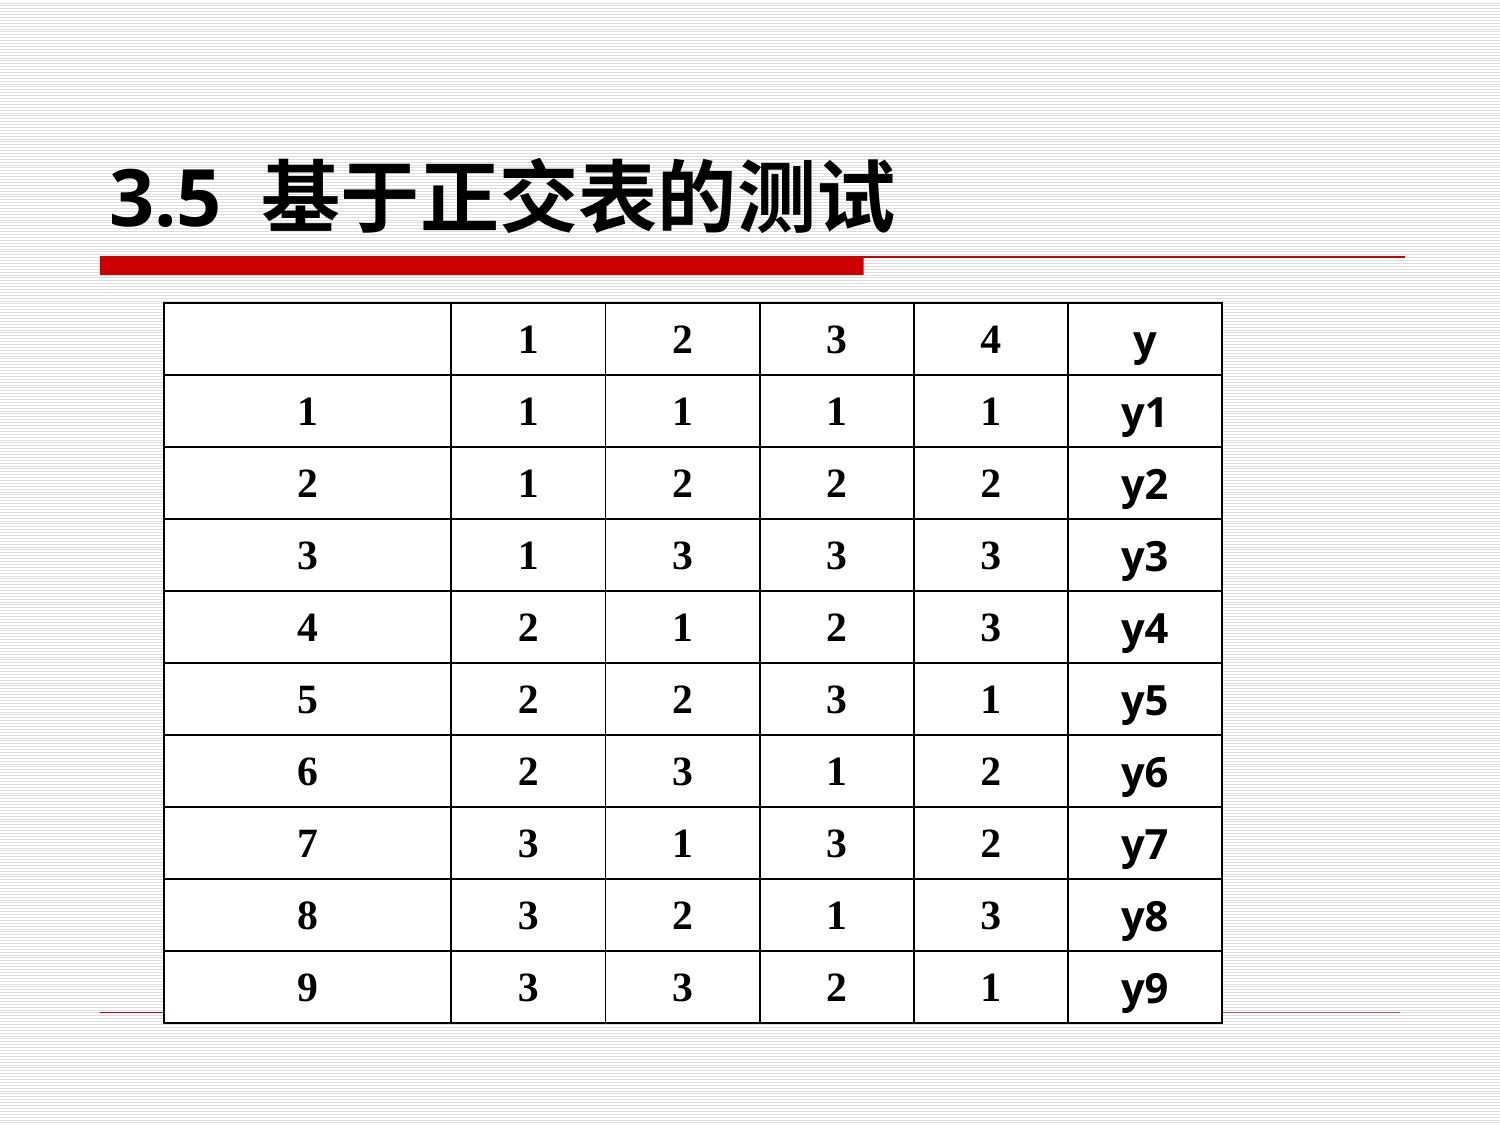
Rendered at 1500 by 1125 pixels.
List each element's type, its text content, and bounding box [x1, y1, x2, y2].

table_cell 3 [761, 664, 913, 734]
table_cell 2 [452, 592, 605, 662]
table_header 1 [452, 304, 605, 374]
table_cell 3 [761, 808, 913, 878]
table_header 3 [761, 304, 913, 374]
table_cell y5 [1069, 664, 1221, 734]
table_cell y6 [1069, 736, 1221, 806]
table_cell 2 [915, 808, 1067, 878]
table_cell 2 [915, 736, 1067, 806]
table_cell 1 [915, 952, 1067, 1022]
table_cell 1 [165, 376, 450, 446]
table_cell 2 [165, 448, 450, 518]
table_header 4 [915, 304, 1067, 374]
table_cell y3 [1069, 520, 1221, 590]
table_cell 2 [606, 448, 759, 518]
slide_number [1074, 1024, 1401, 1103]
table_cell y1 [1069, 376, 1221, 446]
table_cell 3 [452, 952, 605, 1022]
table_cell 1 [606, 592, 759, 662]
table_cell 6 [165, 736, 450, 806]
table_cell y8 [1069, 880, 1221, 950]
table_cell 3 [606, 520, 759, 590]
table_cell 2 [452, 664, 605, 734]
table_cell 2 [915, 448, 1067, 518]
table_cell 1 [761, 880, 913, 950]
table_cell 3 [452, 880, 605, 950]
table_cell 3 [915, 880, 1067, 950]
table_cell 1 [915, 664, 1067, 734]
table_cell 1 [761, 736, 913, 806]
table_cell 1 [606, 376, 759, 446]
table_cell 3 [165, 520, 450, 590]
table_cell y2 [1069, 448, 1221, 518]
table_cell 9 [165, 952, 450, 1022]
table_cell 2 [606, 664, 759, 734]
text_box 3.5 基于正交表的测试 [94, 49, 1407, 250]
table_cell 3 [606, 952, 759, 1022]
table_cell y7 [1069, 808, 1221, 878]
table_cell 5 [165, 664, 450, 734]
table_cell 1 [915, 376, 1067, 446]
table_cell 1 [452, 520, 605, 590]
table_header 2 [606, 304, 759, 374]
table_cell 2 [761, 448, 913, 518]
table_header [165, 304, 450, 374]
table_cell 7 [165, 808, 450, 878]
table_header y [1069, 304, 1221, 374]
table_cell y4 [1069, 592, 1221, 662]
table_cell 2 [452, 736, 605, 806]
table_cell 3 [915, 592, 1067, 662]
table_cell 3 [606, 736, 759, 806]
table_cell 1 [452, 448, 605, 518]
table_cell 3 [452, 808, 605, 878]
table_cell 2 [606, 880, 759, 950]
table_cell 2 [761, 952, 913, 1022]
table_cell 1 [761, 376, 913, 446]
table_cell 1 [452, 376, 605, 446]
table_cell 4 [165, 592, 450, 662]
table_cell 2 [761, 592, 913, 662]
table_cell 3 [915, 520, 1067, 590]
table_cell 8 [165, 880, 450, 950]
table_cell 1 [606, 808, 759, 878]
table_cell y9 [1069, 952, 1221, 1022]
table_cell 3 [761, 520, 913, 590]
